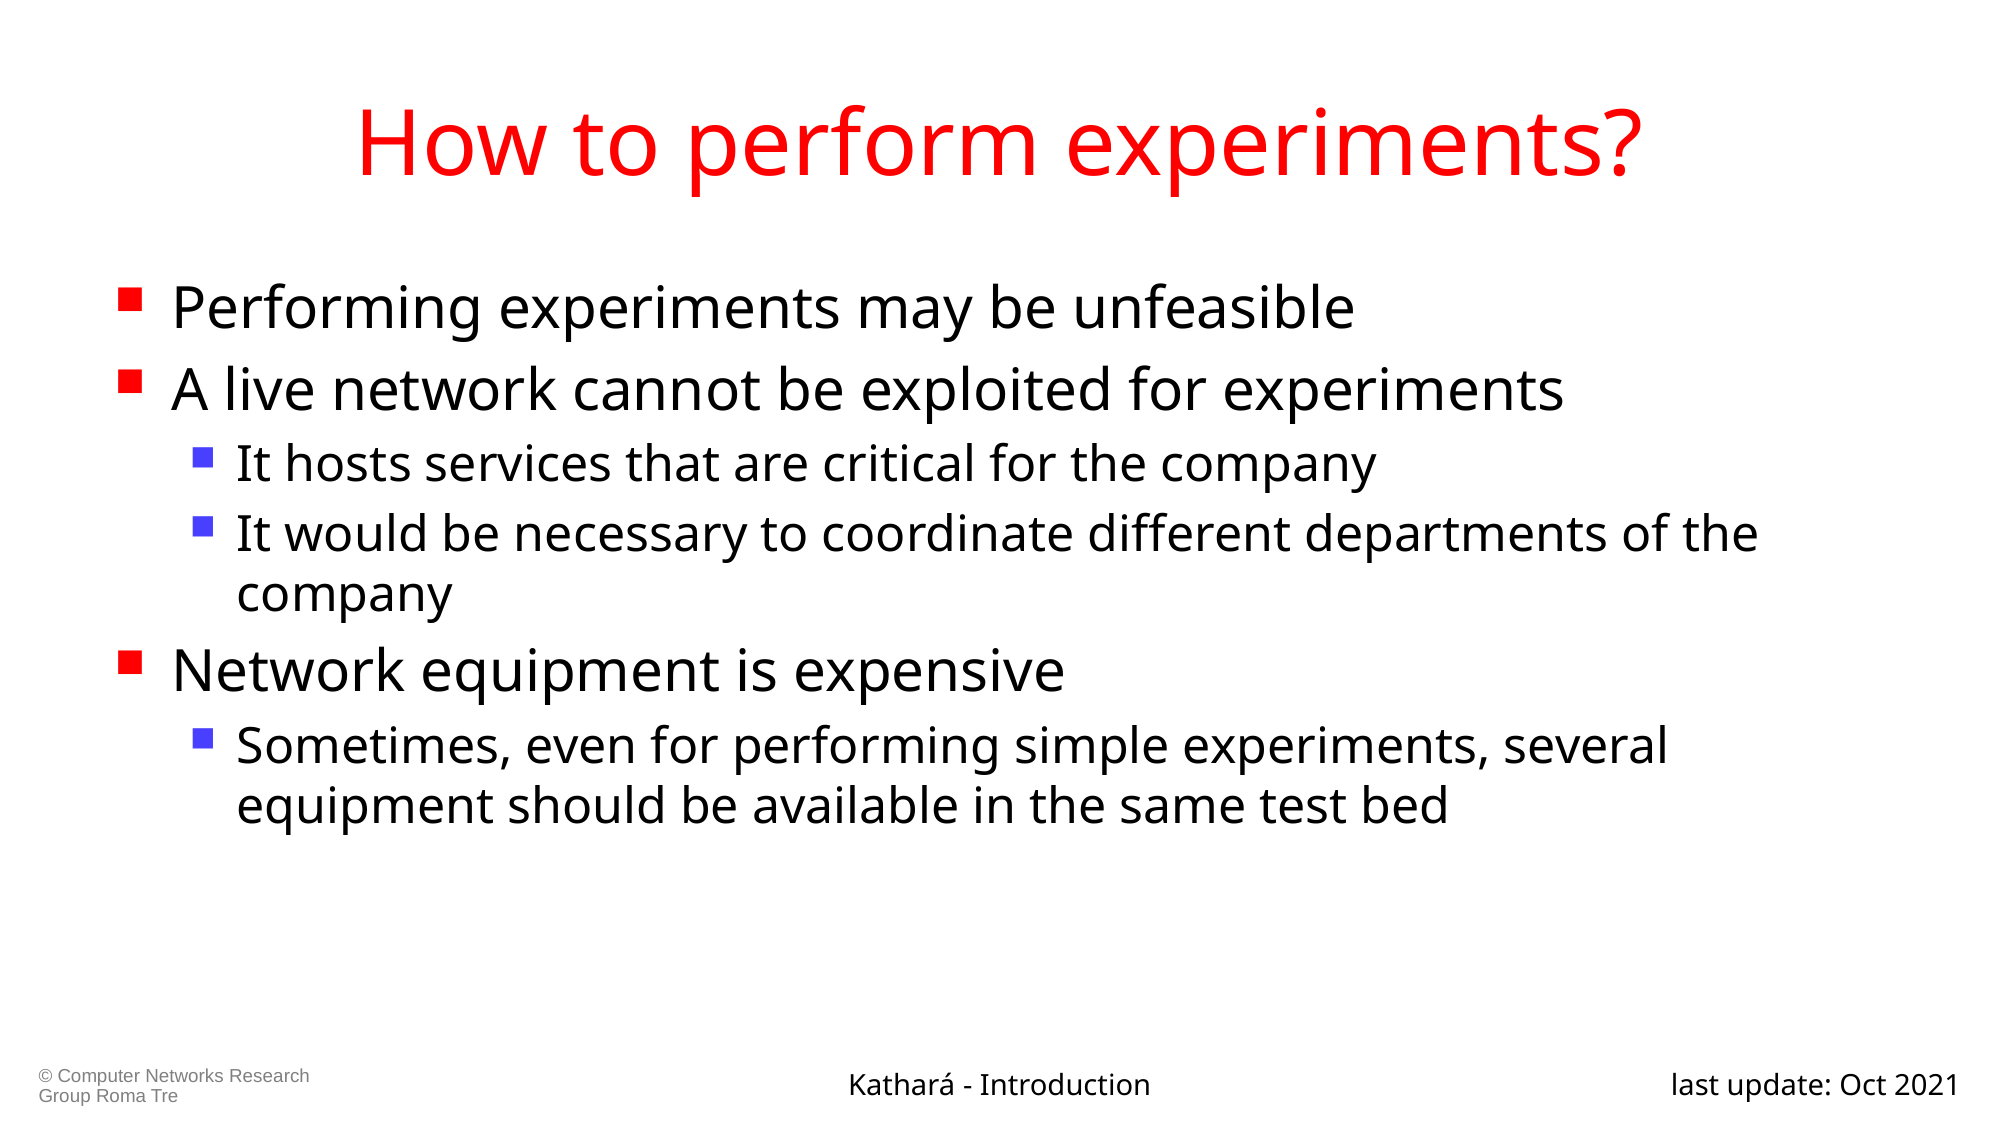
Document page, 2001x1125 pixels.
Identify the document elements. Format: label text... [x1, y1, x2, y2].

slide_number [1519, 1058, 1977, 1114]
title How to perform experiments? [99, 45, 1900, 233]
footer Kathará - Introduction [511, 1058, 1489, 1114]
list Performing experiments may be unfeasible A live network cannot be exploited for experiments It hosts services that are critical for the company It would be necessary to coordinate different departments of the company Network equipment is expensive Sometimes, even for performing simple experiments, several equipment should be available in the same test bed [99, 262, 1900, 1005]
